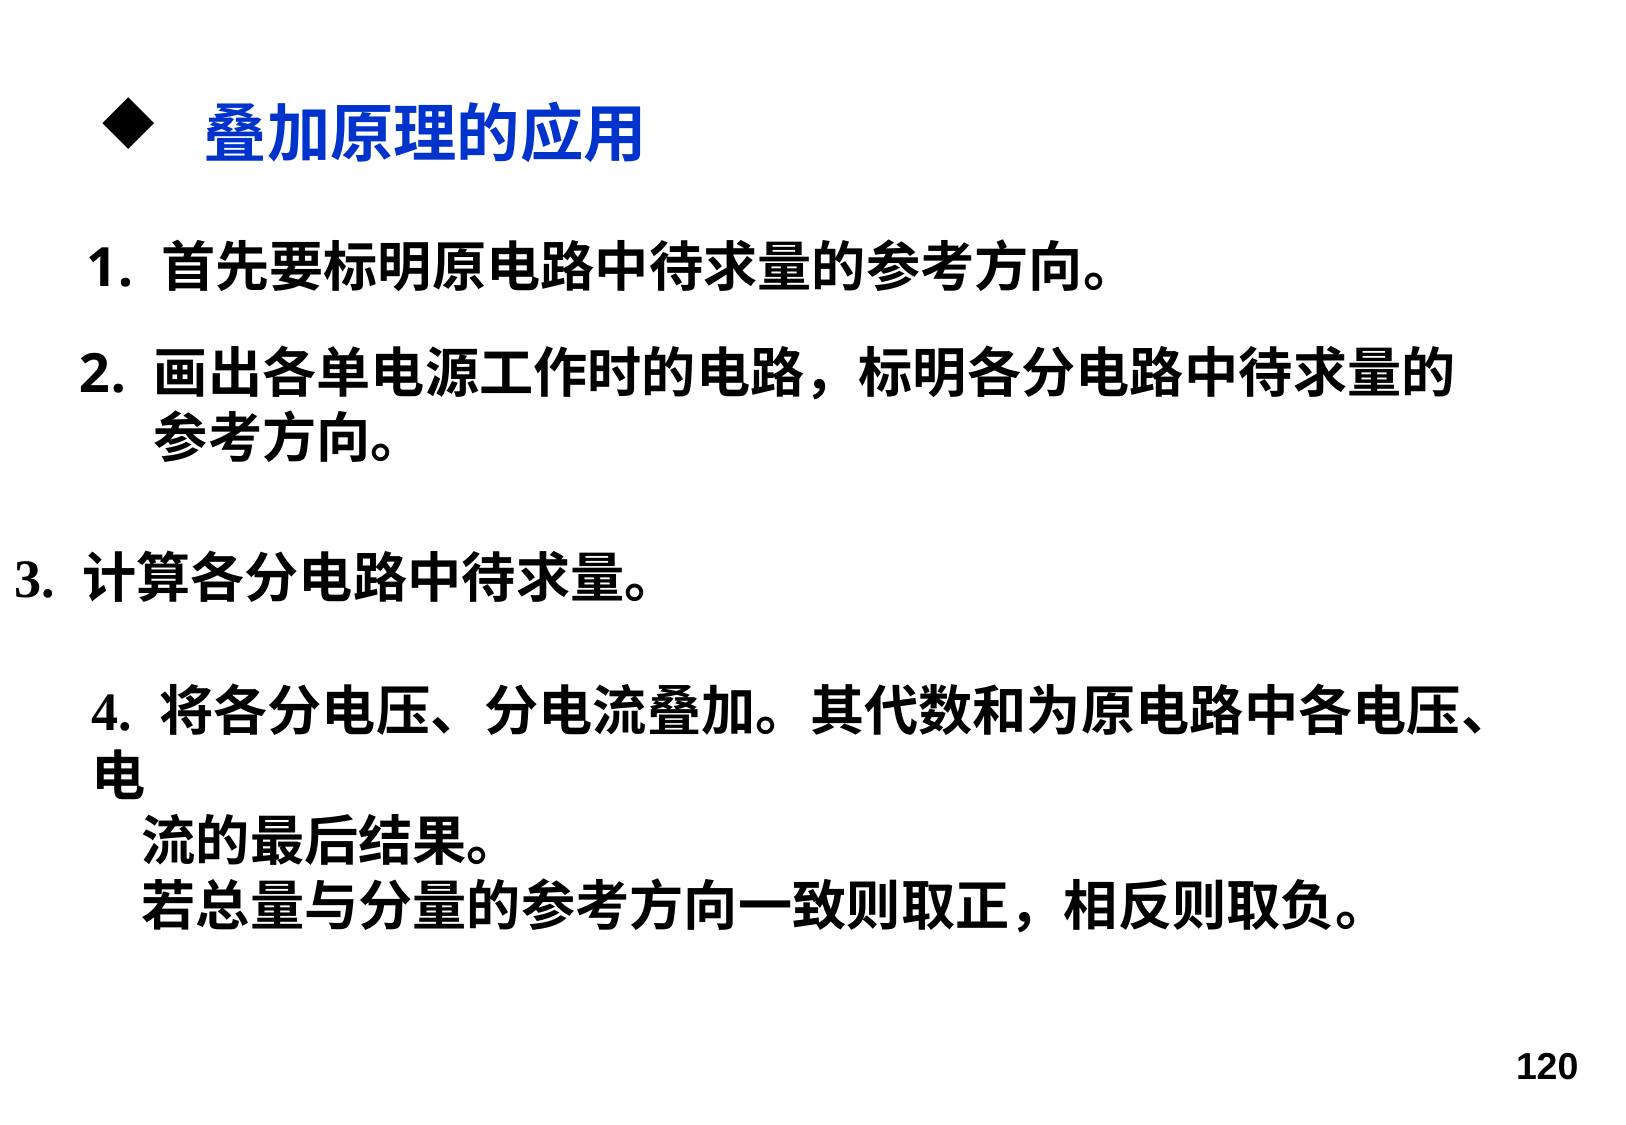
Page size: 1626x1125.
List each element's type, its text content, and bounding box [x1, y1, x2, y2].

text_box 3. 计算各分电路中待求量。 [0, 535, 844, 616]
text_box 画出各单电源工作时的电路，标明各分电路中待求量的参考方向。 [64, 330, 1505, 476]
text_box 4. 将各分电压、分电流叠加。其代数和为原电路中各电压、电 流的最后结果。 若总量与分量的参考方向一致则取正，相反则取负。 [77, 669, 1581, 944]
text_box 首先要标明原电路中待求量的参考方向。 [71, 225, 1153, 305]
text_box 叠加原理的应用 [82, 85, 832, 177]
